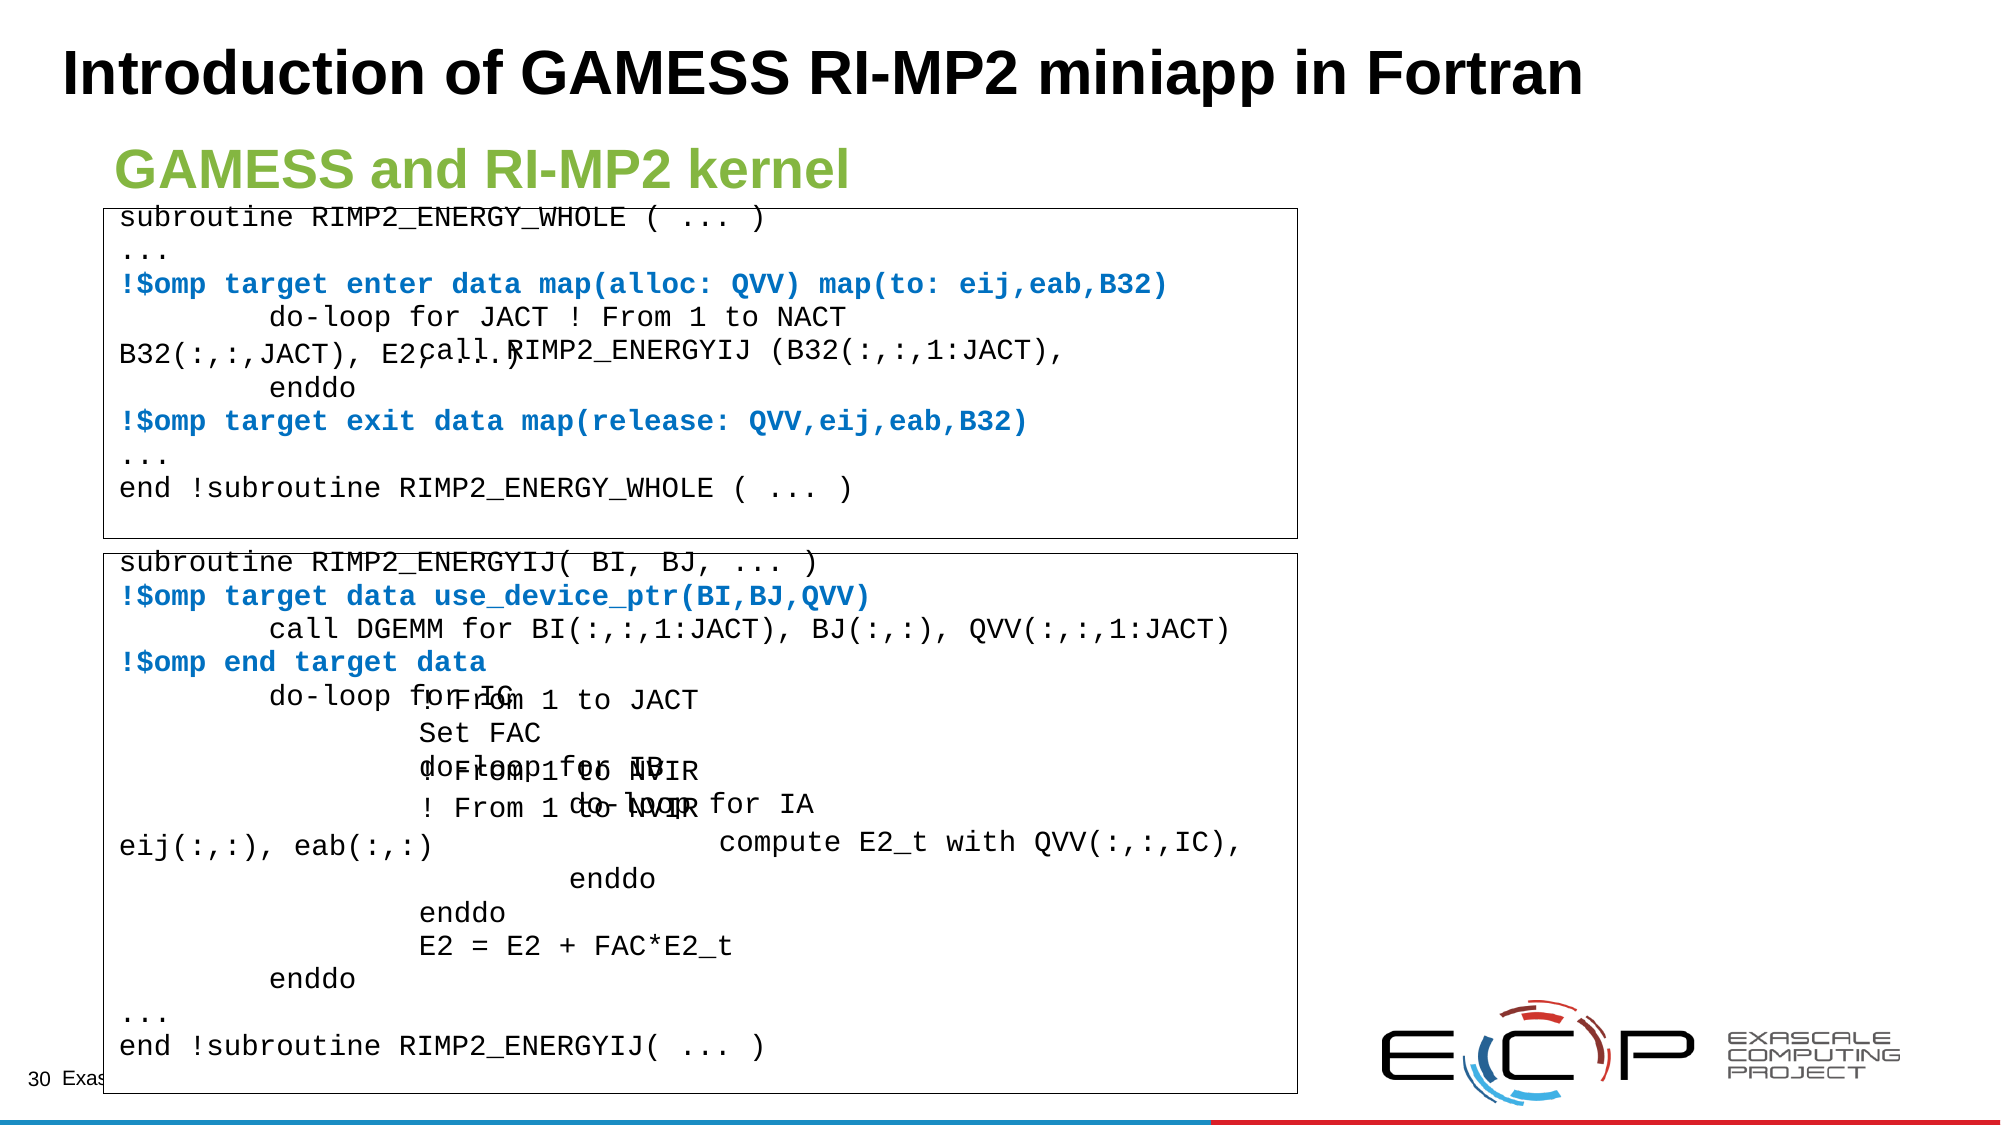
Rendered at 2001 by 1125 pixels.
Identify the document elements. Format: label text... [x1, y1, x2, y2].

picture [1382, 1000, 1900, 1106]
list GAMESS and RI-MP2 kernel [99, 126, 1932, 208]
text_box subroutine RIMP2_ENERGYIJ( BI, BJ, ... ) !$omp target data use_device_ptr(BI,BJ,QVV) call DGEMM for BI(:,:,1:JACT), BJ(:,:), QVV(:,:,1:JACT) !$omp end target data do-loop for IC ! From 1 to JACT Set FAC do-loop for IB ! From 1 to NVIR do-loop for IA ! From 1 to NVIR compute E2_t with QVV(:,:,IC), eij(:,:), eab(:,:) enddo enddo E2 = E2 + FAC*E2_t enddo ... end !subroutine RIMP2_ENERGYIJ( ... ) [103, 553, 1298, 1094]
list subroutine RIMP2_ENERGY_WHOLE ( ... ) ... !$omp target enter data map(alloc: QVV) map(to: eij,eab,B32) do-loop for JACT ! From 1 to NACT call RIMP2_ENERGYIJ (B32(:,:,1:JACT), B32(:,:,JACT), E2, ...) enddo !$omp target exit data map(release: QVV,eij,eab,B32) ... end !subroutine RIMP2_ENERGY_WHOLE ( ... ) [103, 208, 1298, 539]
title Introduction of GAMESS RI-MP2 miniapp in Fortran [48, 28, 1936, 109]
